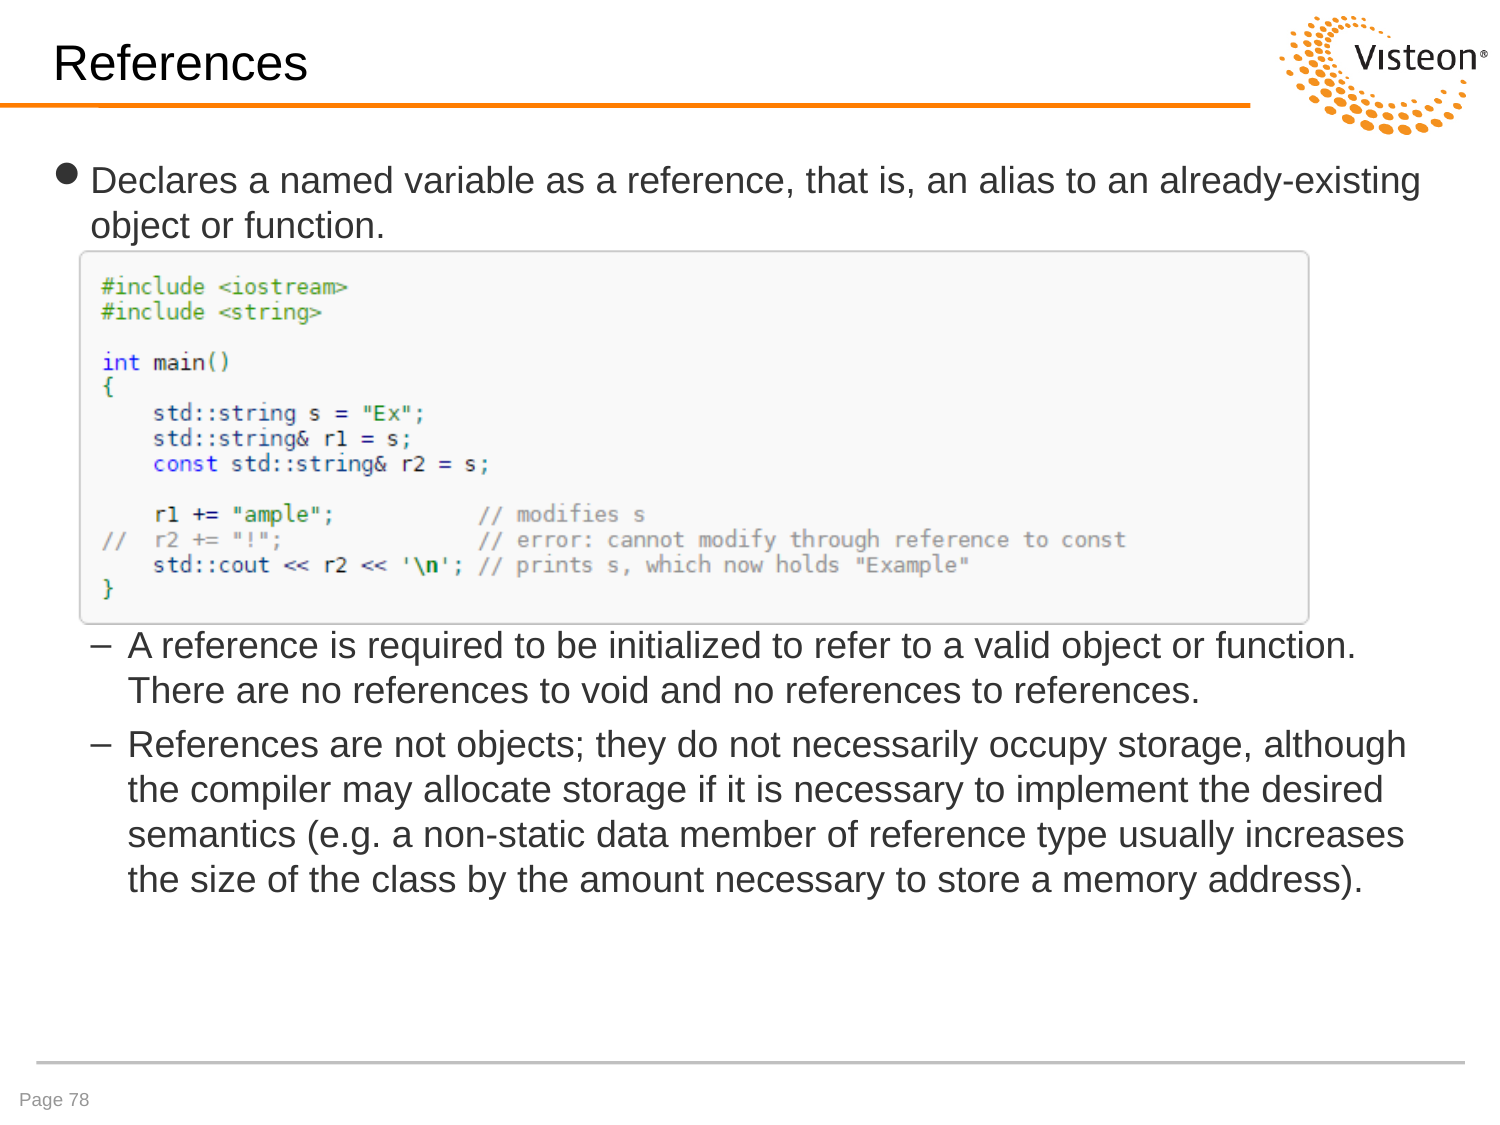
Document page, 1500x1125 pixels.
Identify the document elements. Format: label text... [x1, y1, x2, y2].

picture [76, 249, 1315, 626]
slide_number Page 78 [4, 1079, 185, 1125]
list Declares a named variable as a reference, that is, an alias to an already-existing object or function. A reference is required to be initialized to refer to a valid object or function. There are no references to void and no references to references. References are not objects; they do not necessarily occupy storage, although the compiler may allocate storage if it is necessary to implement the desired semantics (e.g. a non-static data member of reference type usually increases the size of the class by the amount necessary to store a memory address). [52, 155, 1448, 1025]
title References [52, 20, 1251, 91]
picture [1275, 6, 1492, 145]
